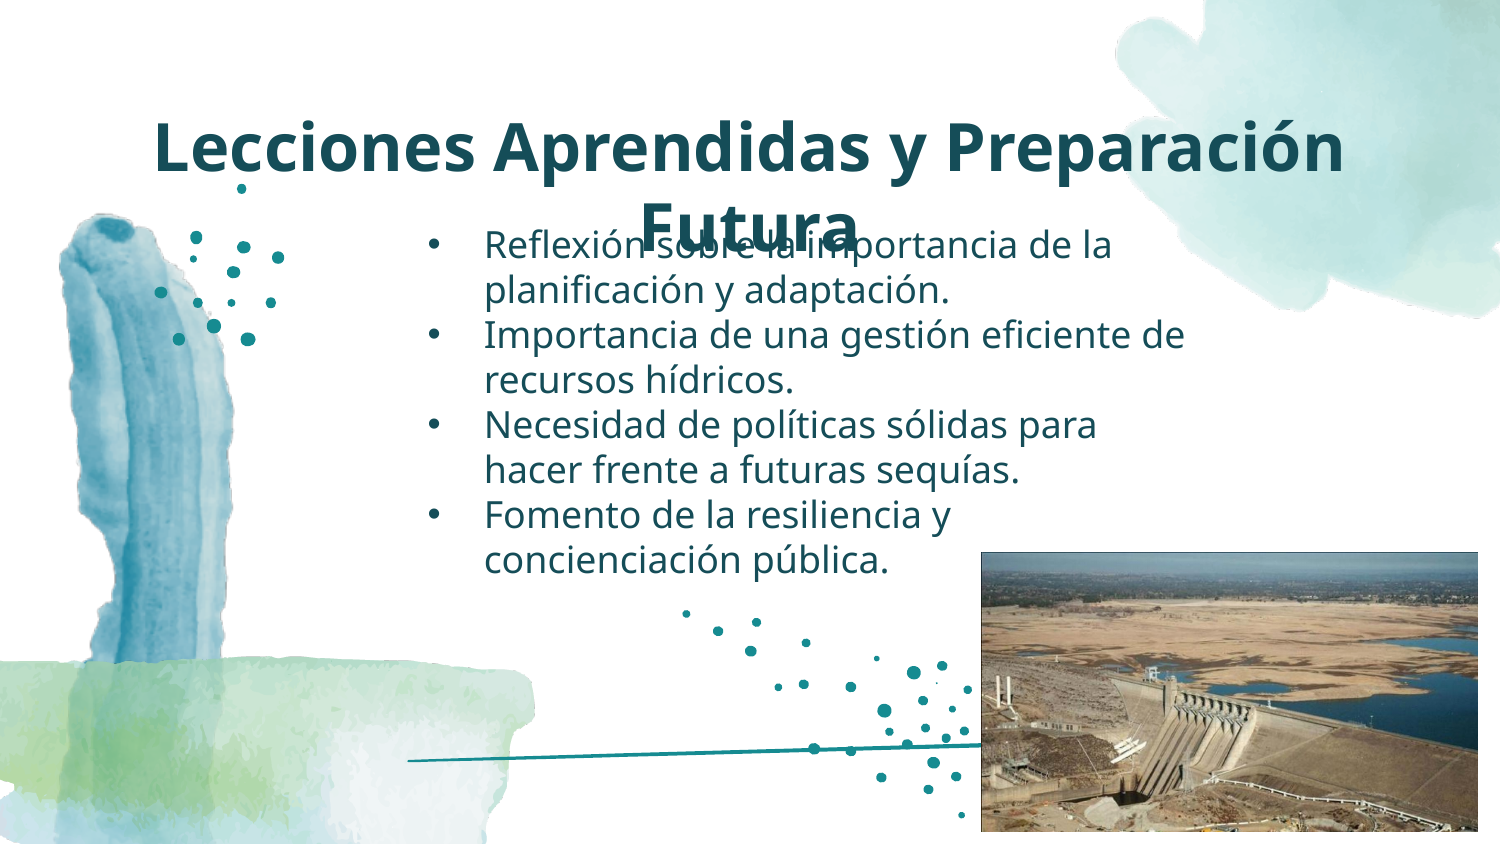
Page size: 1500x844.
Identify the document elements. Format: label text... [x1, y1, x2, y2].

title Lecciones Aprendidas y Preparación Futura [116, 90, 1383, 184]
picture [980, 552, 1478, 832]
picture [1092, 0, 1500, 328]
picture [0, 201, 272, 844]
subtitle Reflexión sobre la importancia de la planificación y adaptación. Importancia de una gestión eficiente de recursos hídricos. Necesidad de políticas sólidas para hacer frente a futuras sequías. Fomento de la resiliencia y concienciación pública. [393, 206, 1211, 360]
